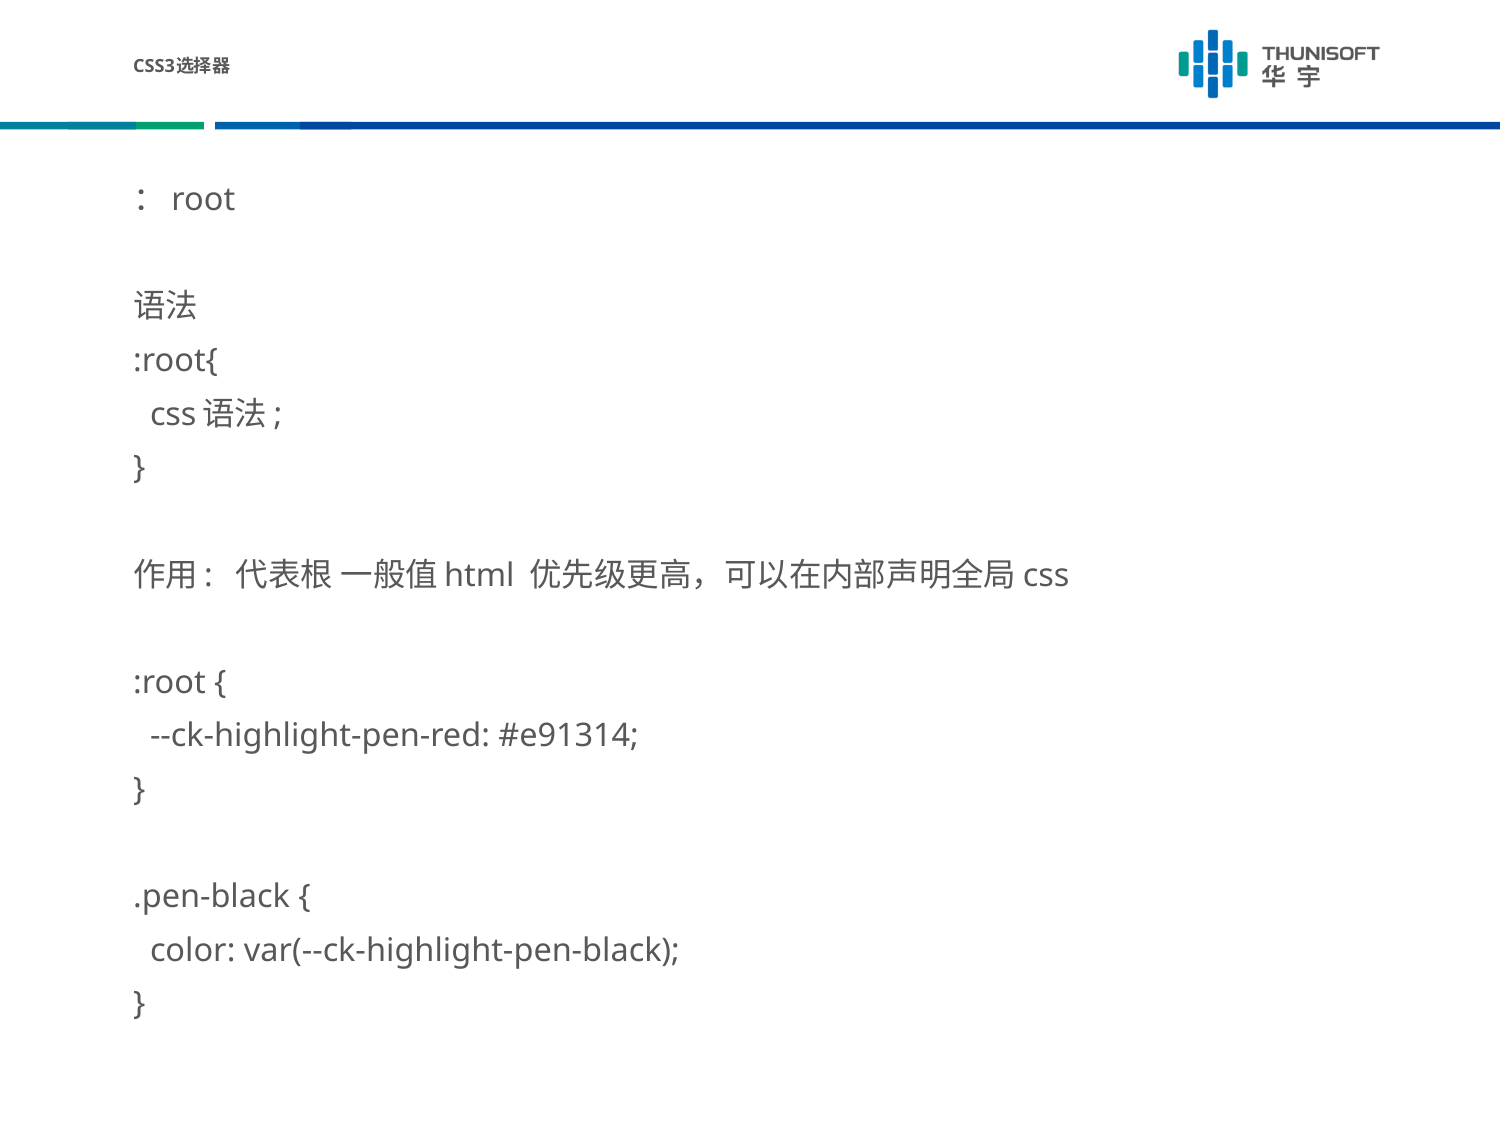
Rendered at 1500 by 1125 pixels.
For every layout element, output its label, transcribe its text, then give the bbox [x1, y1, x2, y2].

picture [1170, 22, 1388, 105]
list ：root 语法 :root{ css语法; } 作用: 代表根 一般值html 优先级更高，可以在内部声明全局css :root { --ck-highlight-pen-red: #e91314; } .pen-black { color: var(--ck-highlight-pen-black); } [118, 160, 1406, 1035]
title CSS3选择器 [118, 25, 1016, 106]
